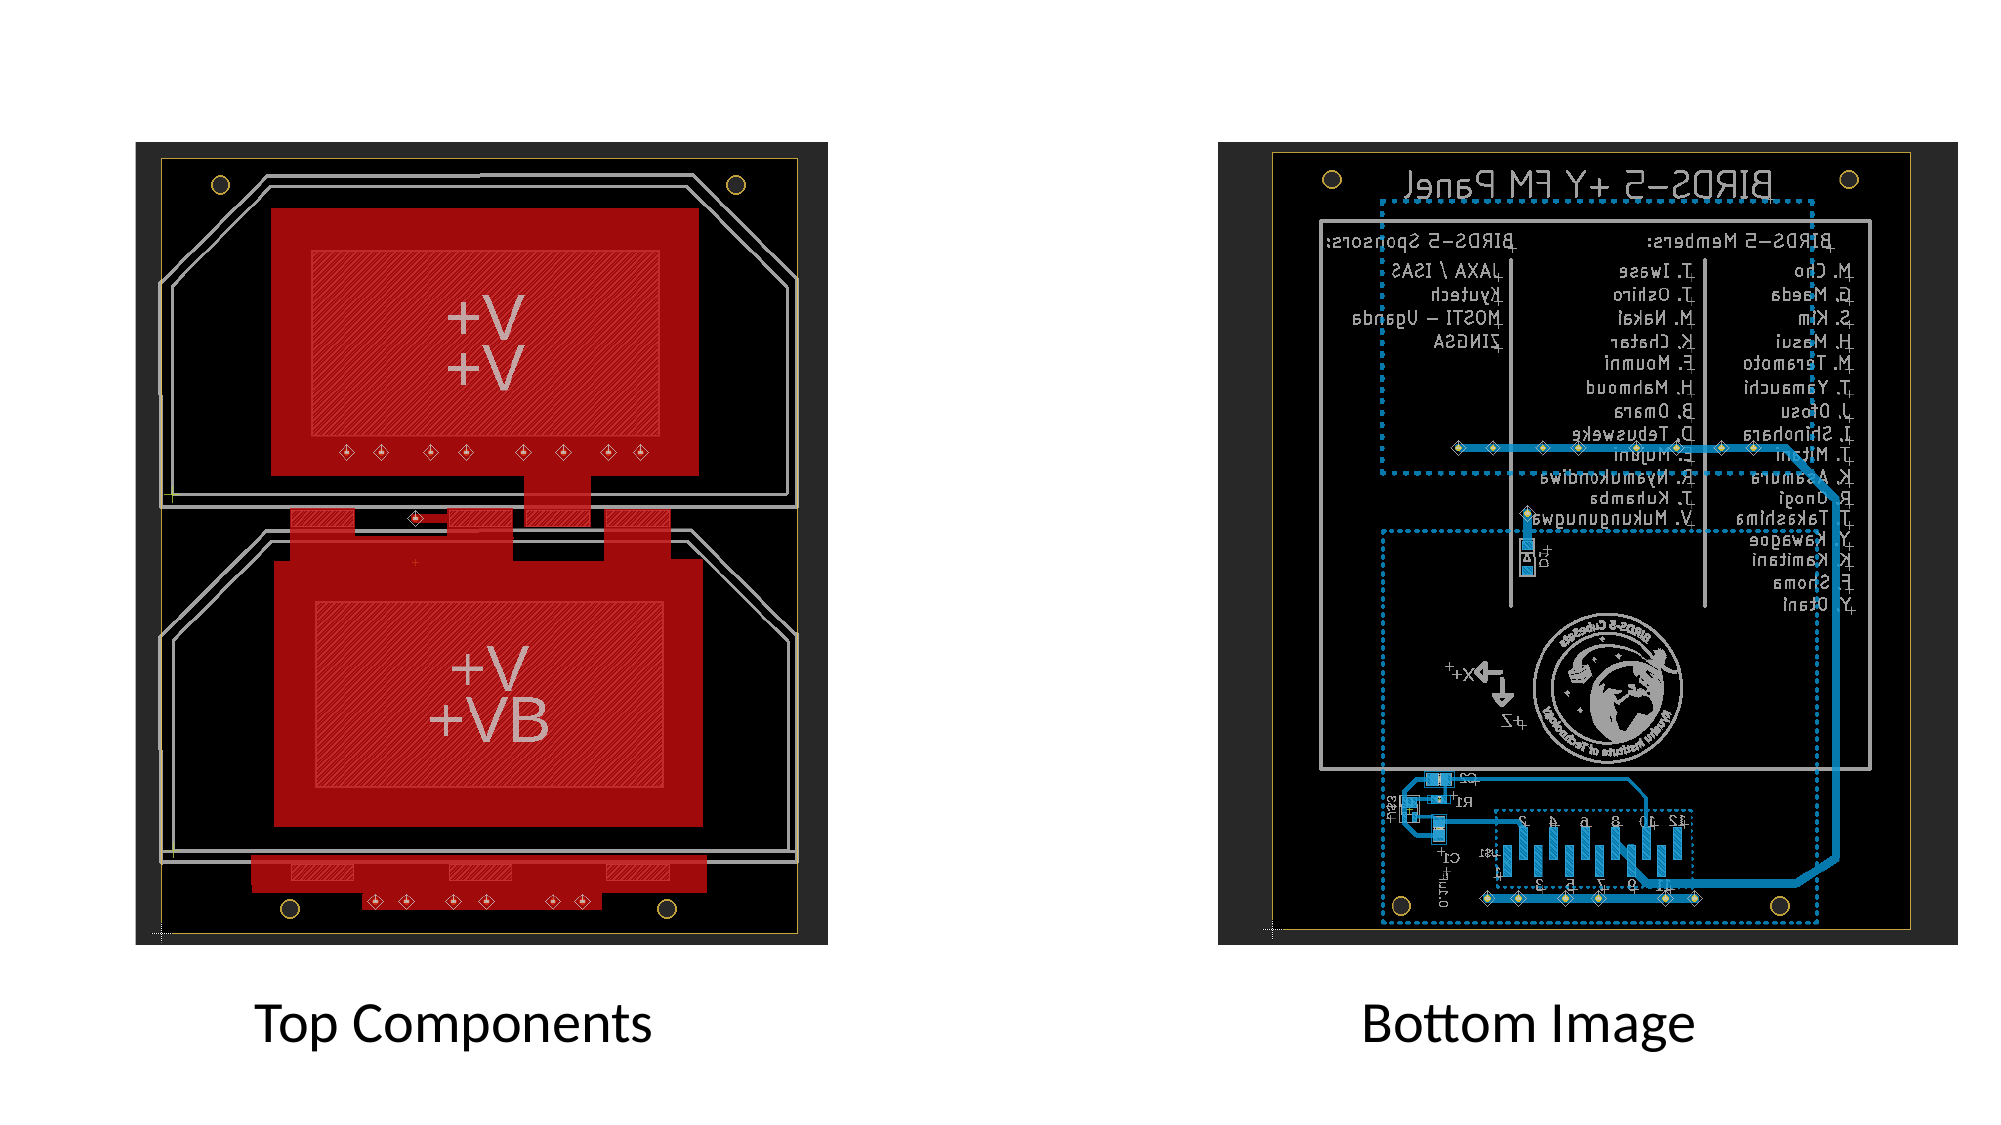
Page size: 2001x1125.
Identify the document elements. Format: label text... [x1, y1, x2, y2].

picture [1217, 142, 1958, 945]
picture [135, 142, 828, 945]
text_box Top Components [239, 976, 669, 1062]
text_box Bottom Image [1346, 976, 1712, 1062]
